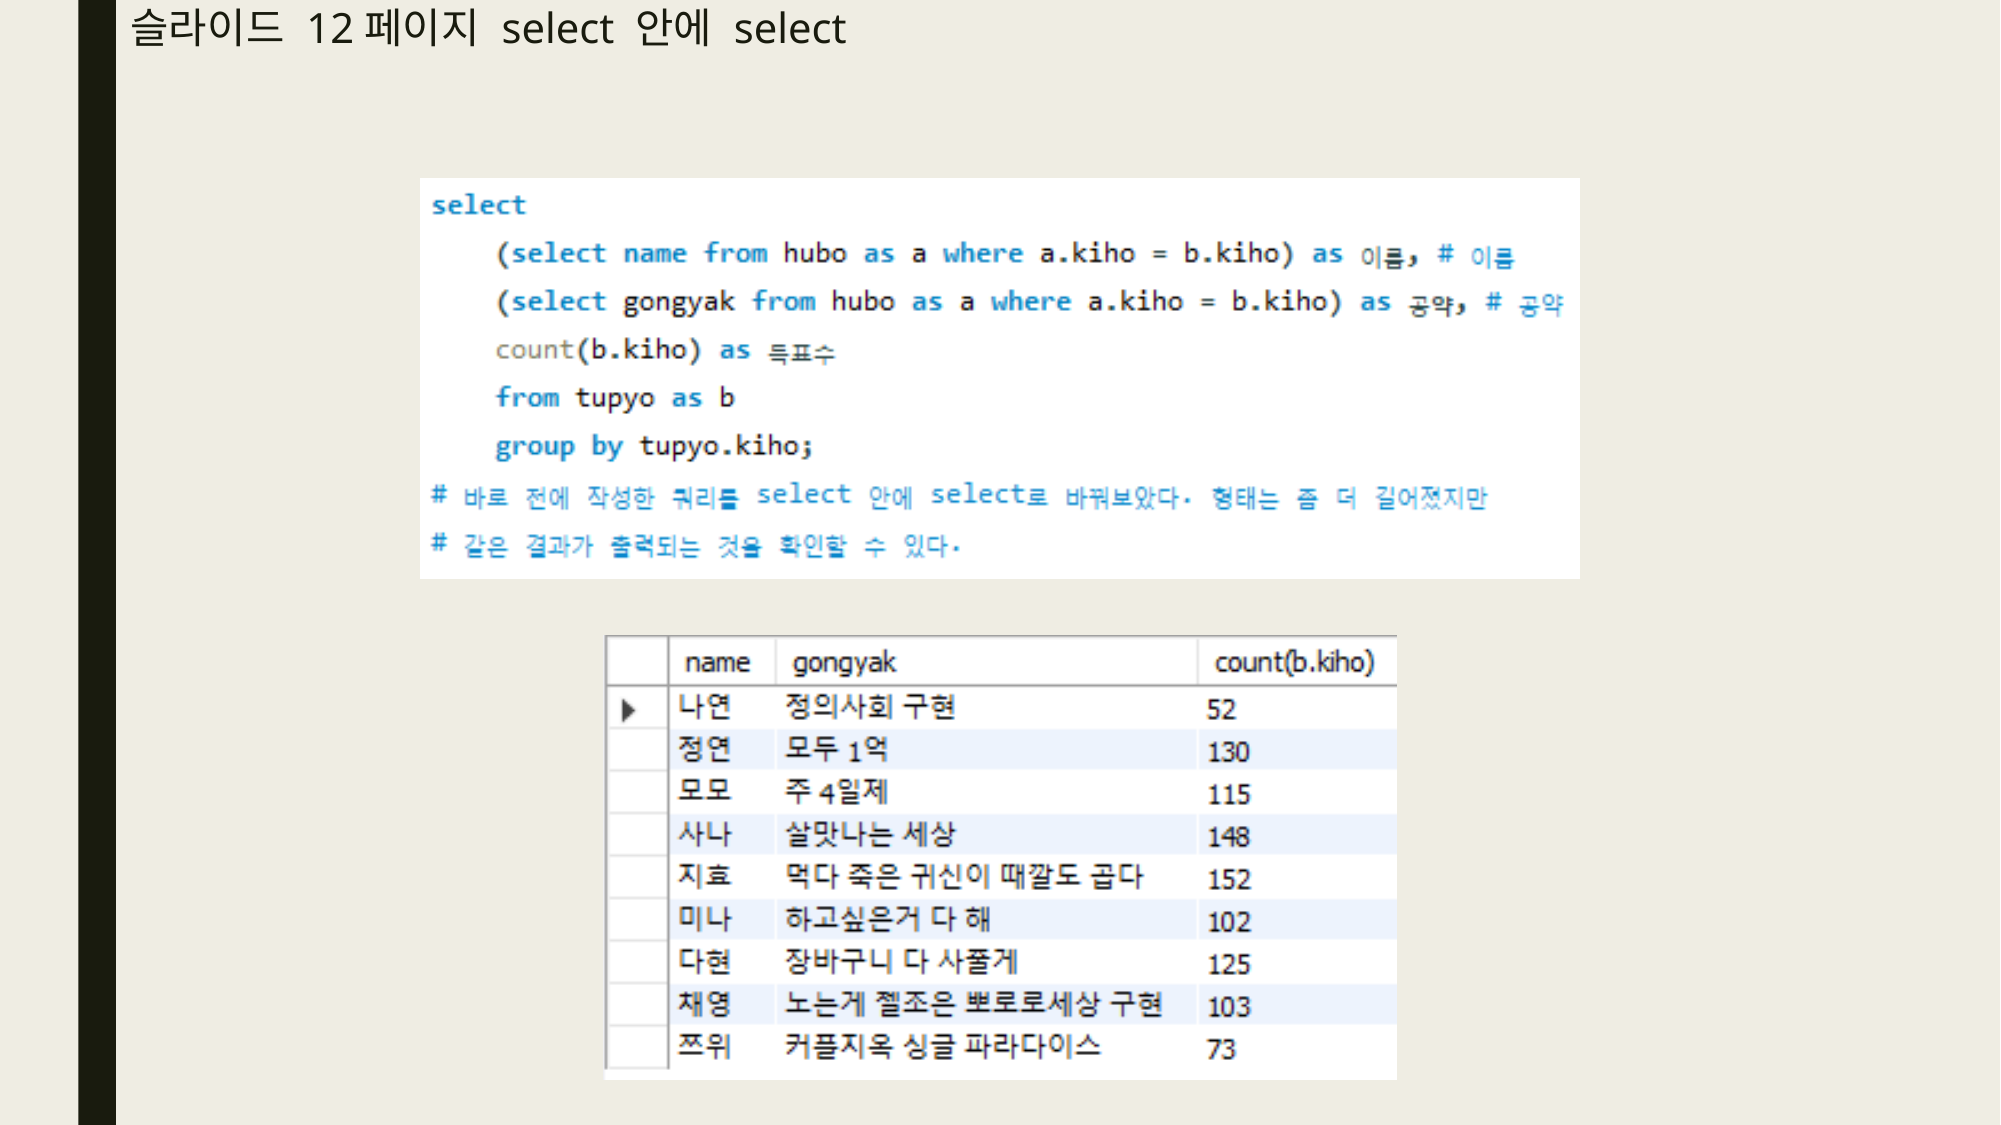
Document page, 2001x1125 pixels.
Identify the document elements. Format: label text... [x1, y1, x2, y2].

title 슬라이드 12페이지 select 안에 select [115, 0, 1691, 79]
picture [420, 178, 1580, 579]
picture [603, 635, 1397, 1080]
